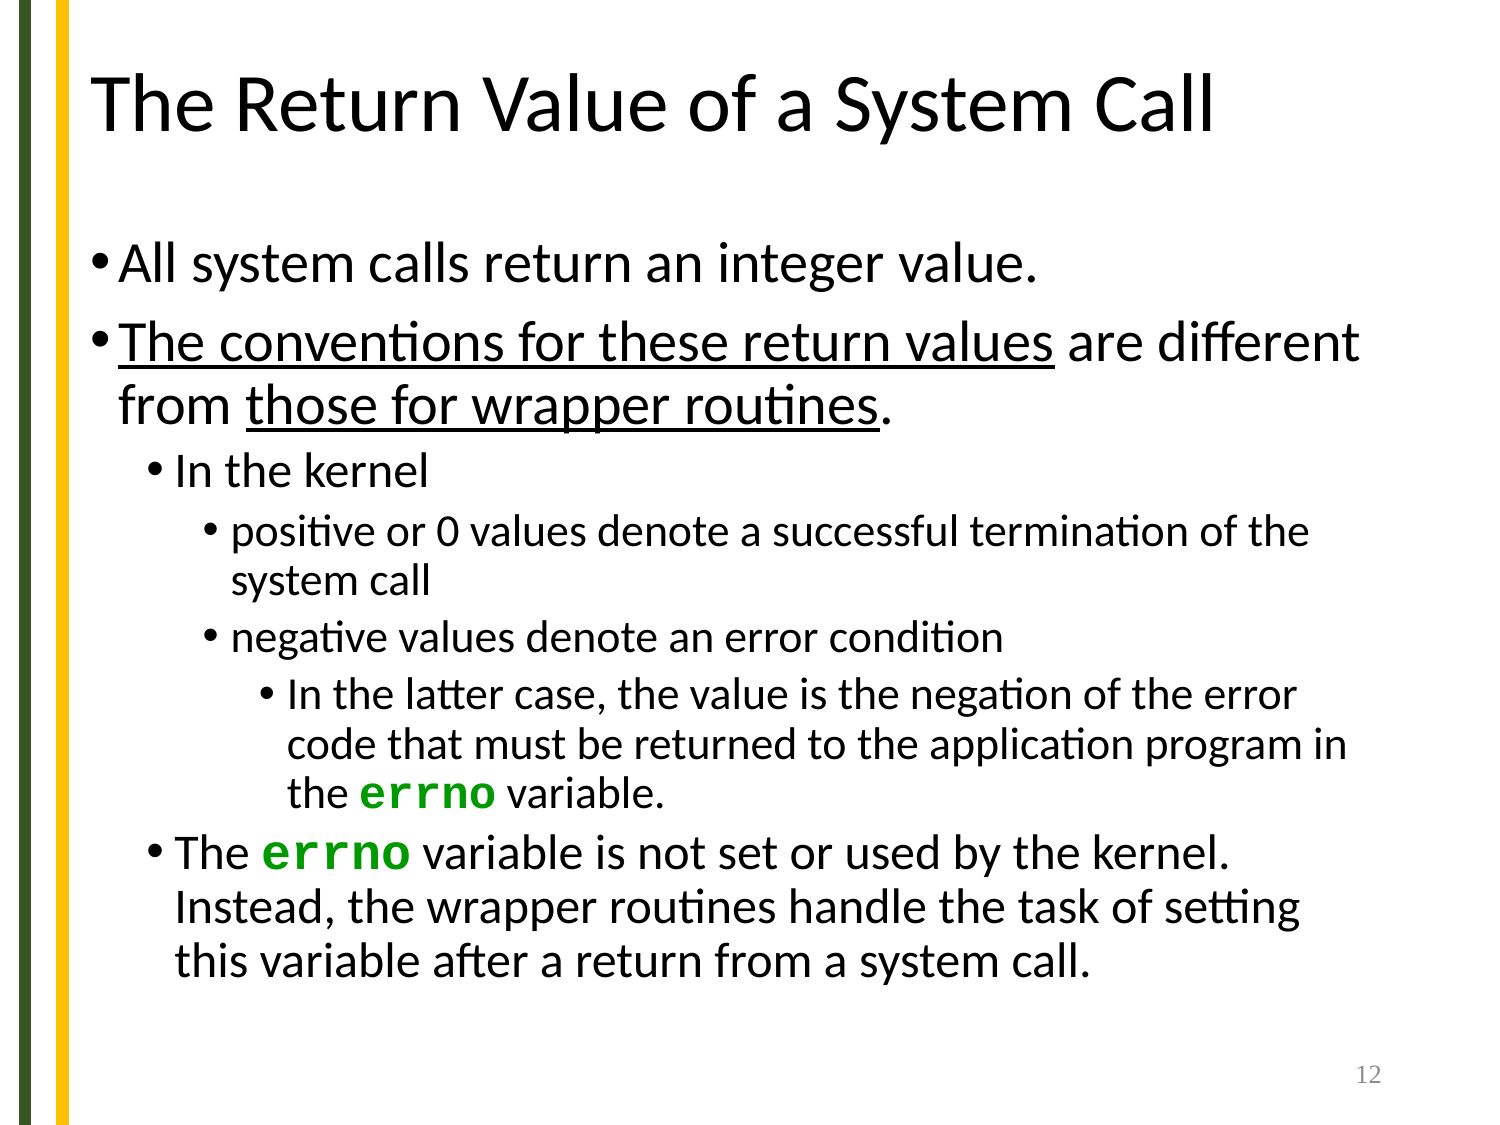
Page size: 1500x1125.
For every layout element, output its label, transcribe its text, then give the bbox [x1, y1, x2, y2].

title The Return Value of a System Call [75, 22, 1401, 188]
list All system calls return an integer value. The conventions for these return values are different from those for wrapper routines. In the kernel positive or 0 values denote a successful termination of the system call negative values denote an error condition In the latter case, the value is the negation of the error code that must be returned to the application program in the errno variable. The errno variable is not set or used by the kernel. Instead, the wrapper routines handle the task of setting this variable after a return from a system call. [75, 224, 1401, 1006]
slide_number 12 [1059, 1042, 1397, 1103]
